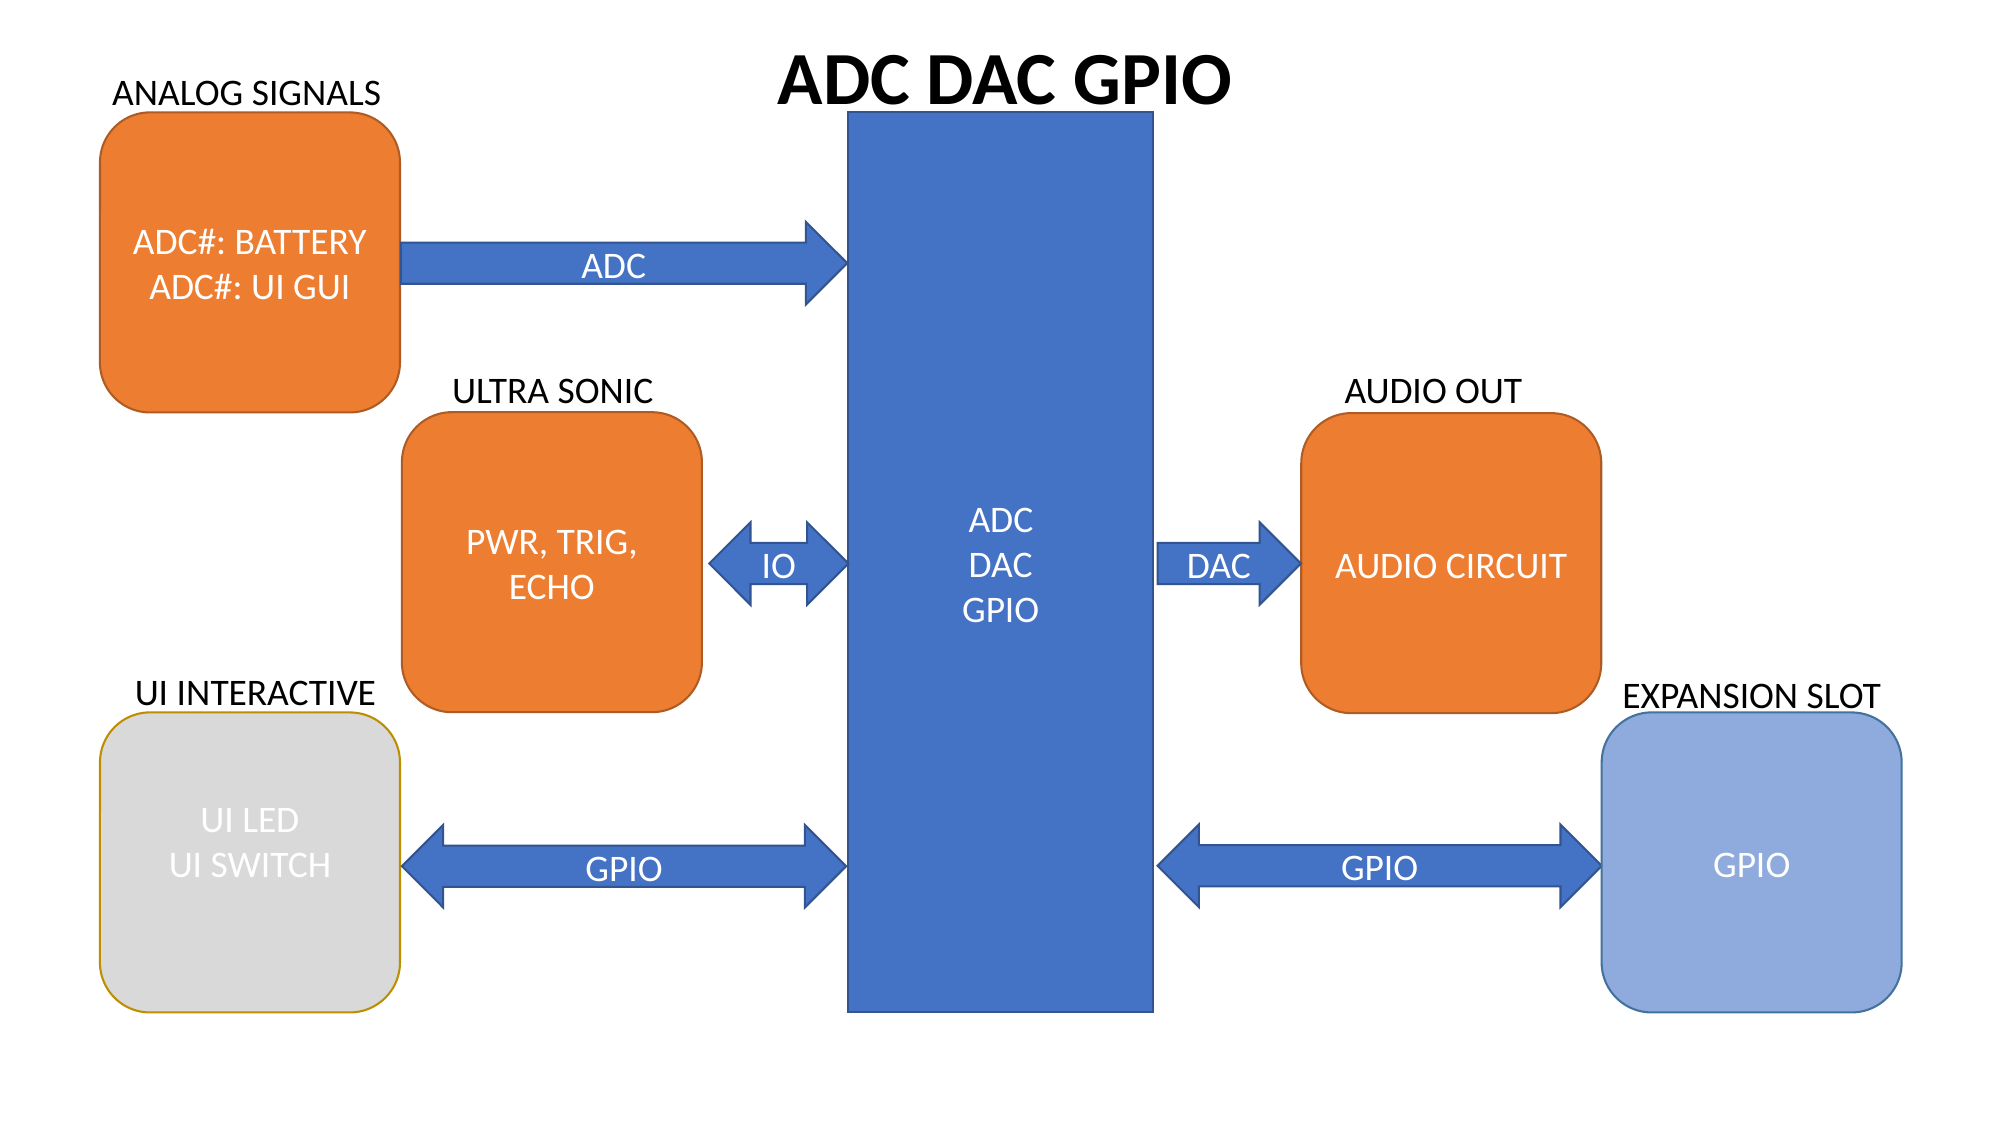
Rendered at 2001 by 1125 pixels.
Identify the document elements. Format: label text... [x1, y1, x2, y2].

text_box IO [707, 519, 850, 608]
text_box GPIO [400, 822, 848, 910]
text_box ADC [399, 219, 849, 307]
text_box GPIO [1156, 822, 1600, 910]
text_box ADC DAC GPIO [762, 22, 1248, 128]
text_box GPIO [1600, 724, 1903, 1014]
text_box DAC [1156, 519, 1303, 608]
text_box AUDIO OUT [1329, 359, 1538, 419]
text_box UI LED UI SWITCH [98, 721, 402, 1014]
text_box AUDIO CIRCUIT [1300, 412, 1603, 715]
text_box ANALOG SIGNALS [97, 60, 397, 121]
text_box UI INTERACTIVE [120, 660, 392, 721]
text_box PWR, TRIG, ECHO [400, 413, 703, 714]
text_box EXPANSION SLOT [1607, 663, 1897, 724]
text_box ULTRA SONIC [437, 359, 669, 419]
text_box ADC DAC GPIO [847, 128, 1154, 1013]
text_box ADC#: BATTERY ADC#: UI GUI [98, 121, 402, 414]
